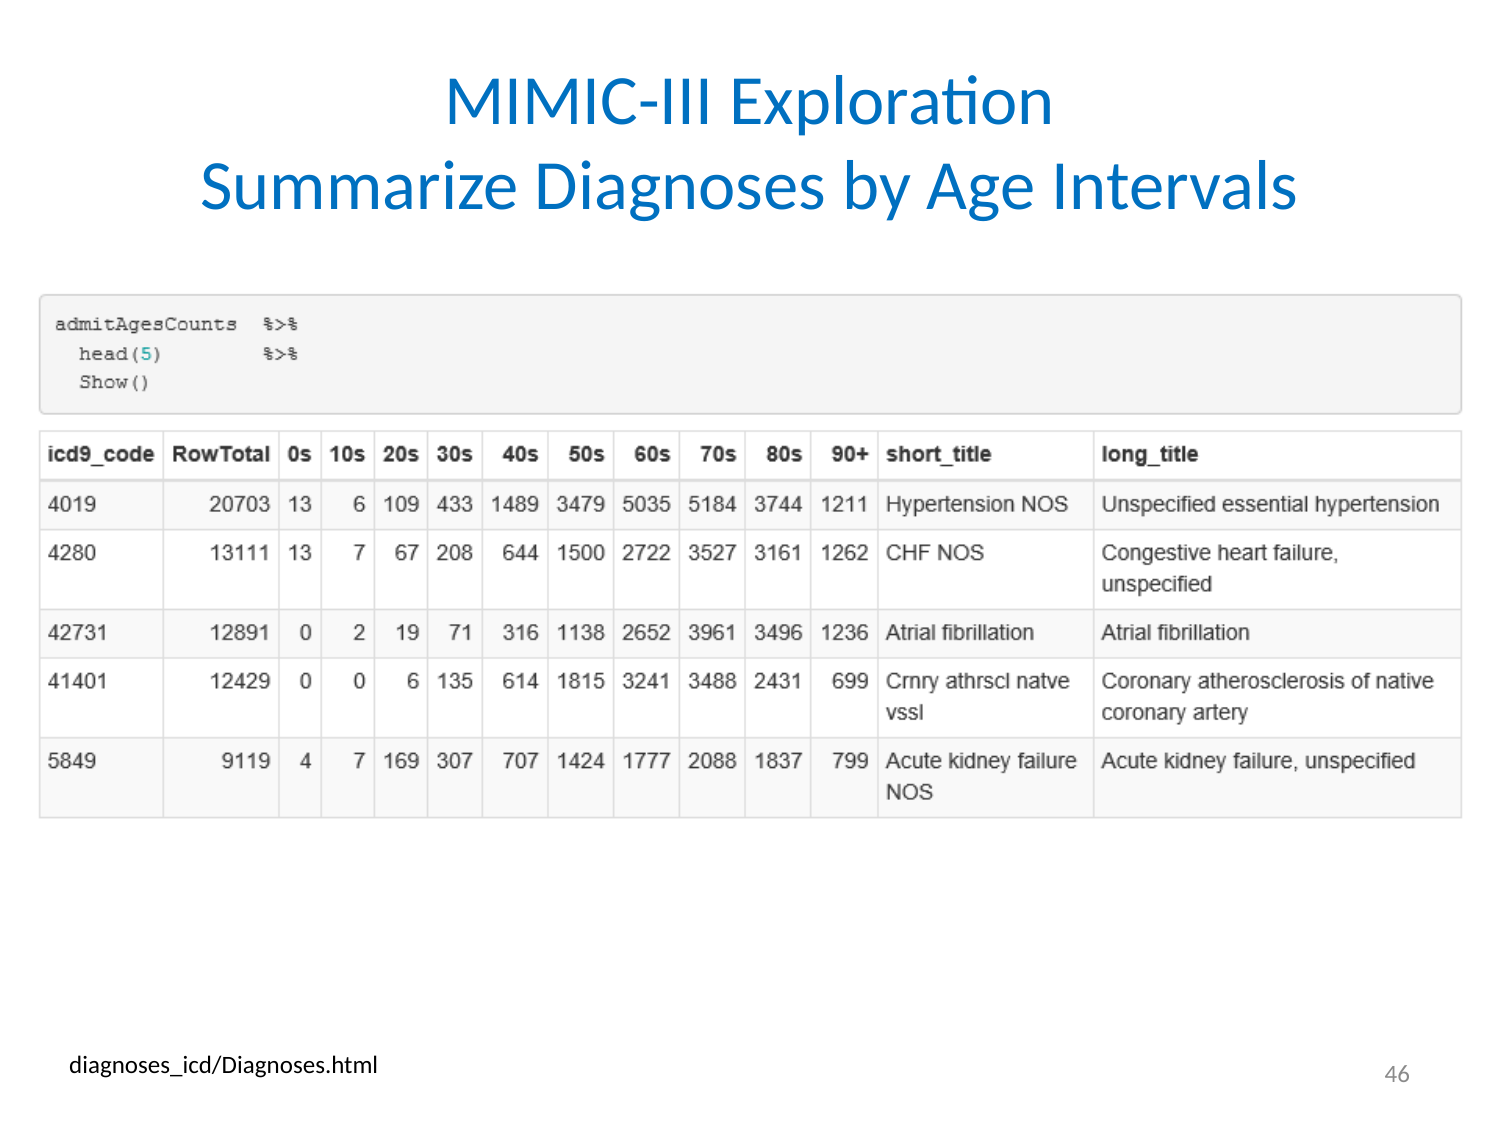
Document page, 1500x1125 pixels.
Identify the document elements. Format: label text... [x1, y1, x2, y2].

picture [22, 285, 1478, 840]
title MIMIC-III Exploration Summarize Diagnoses by Age Intervals [75, 45, 1425, 233]
slide_number 46 [1074, 1042, 1425, 1103]
text_box diagnoses_icd/Diagnoses.html [54, 1040, 394, 1086]
